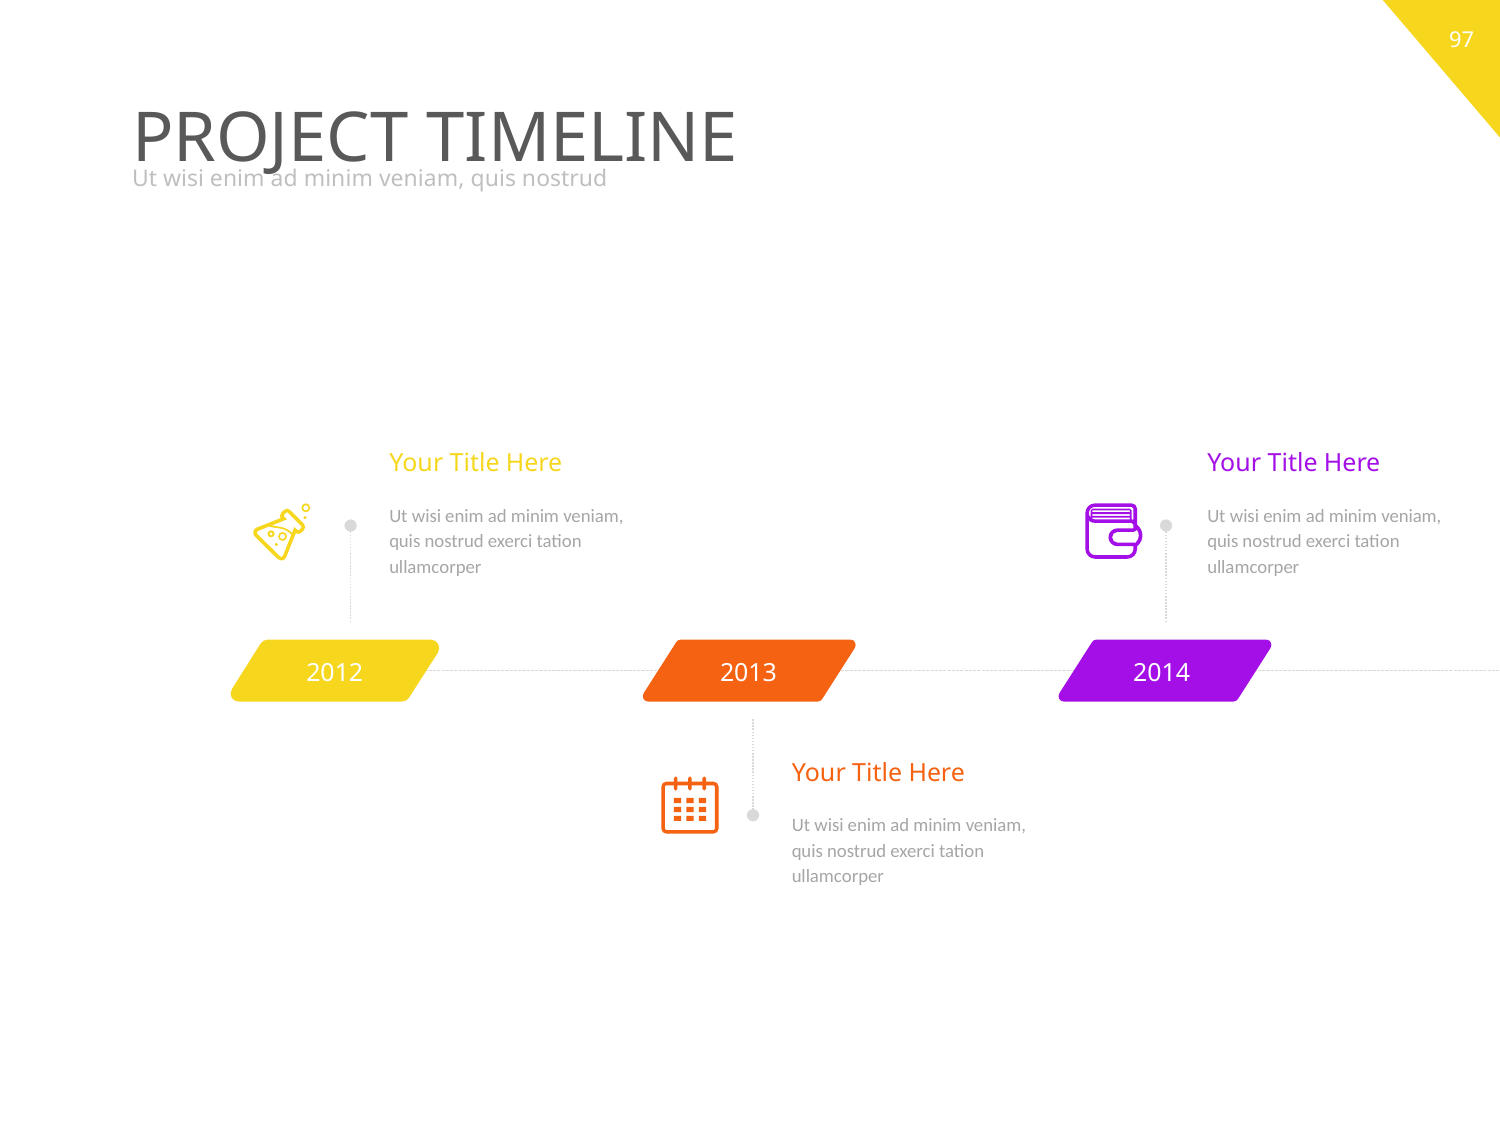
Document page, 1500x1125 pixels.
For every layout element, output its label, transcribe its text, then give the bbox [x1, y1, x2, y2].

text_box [661, 776, 719, 834]
text_box Ut wisi enim ad minim veniam, quis nostrud exerci tation ullamcorper [777, 802, 1064, 896]
title PROJECT TIMELINE [117, 95, 1447, 205]
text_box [641, 639, 858, 702]
text_box Your Title Here [777, 748, 972, 794]
text_box Your Title Here [374, 439, 570, 485]
text_box Ut wisi enim ad minim veniam, quis nostrud exerci tation ullamcorper [1192, 492, 1480, 587]
text_box [1085, 503, 1143, 559]
text_box Your Title Here [1192, 439, 1387, 485]
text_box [253, 503, 311, 561]
list Ut wisi enim ad minim veniam, quis nostrud [117, 159, 1198, 199]
text_box Ut wisi enim ad minim veniam, quis nostrud exerci tation ullamcorper [374, 492, 662, 587]
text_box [228, 639, 442, 702]
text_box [1057, 639, 1273, 702]
